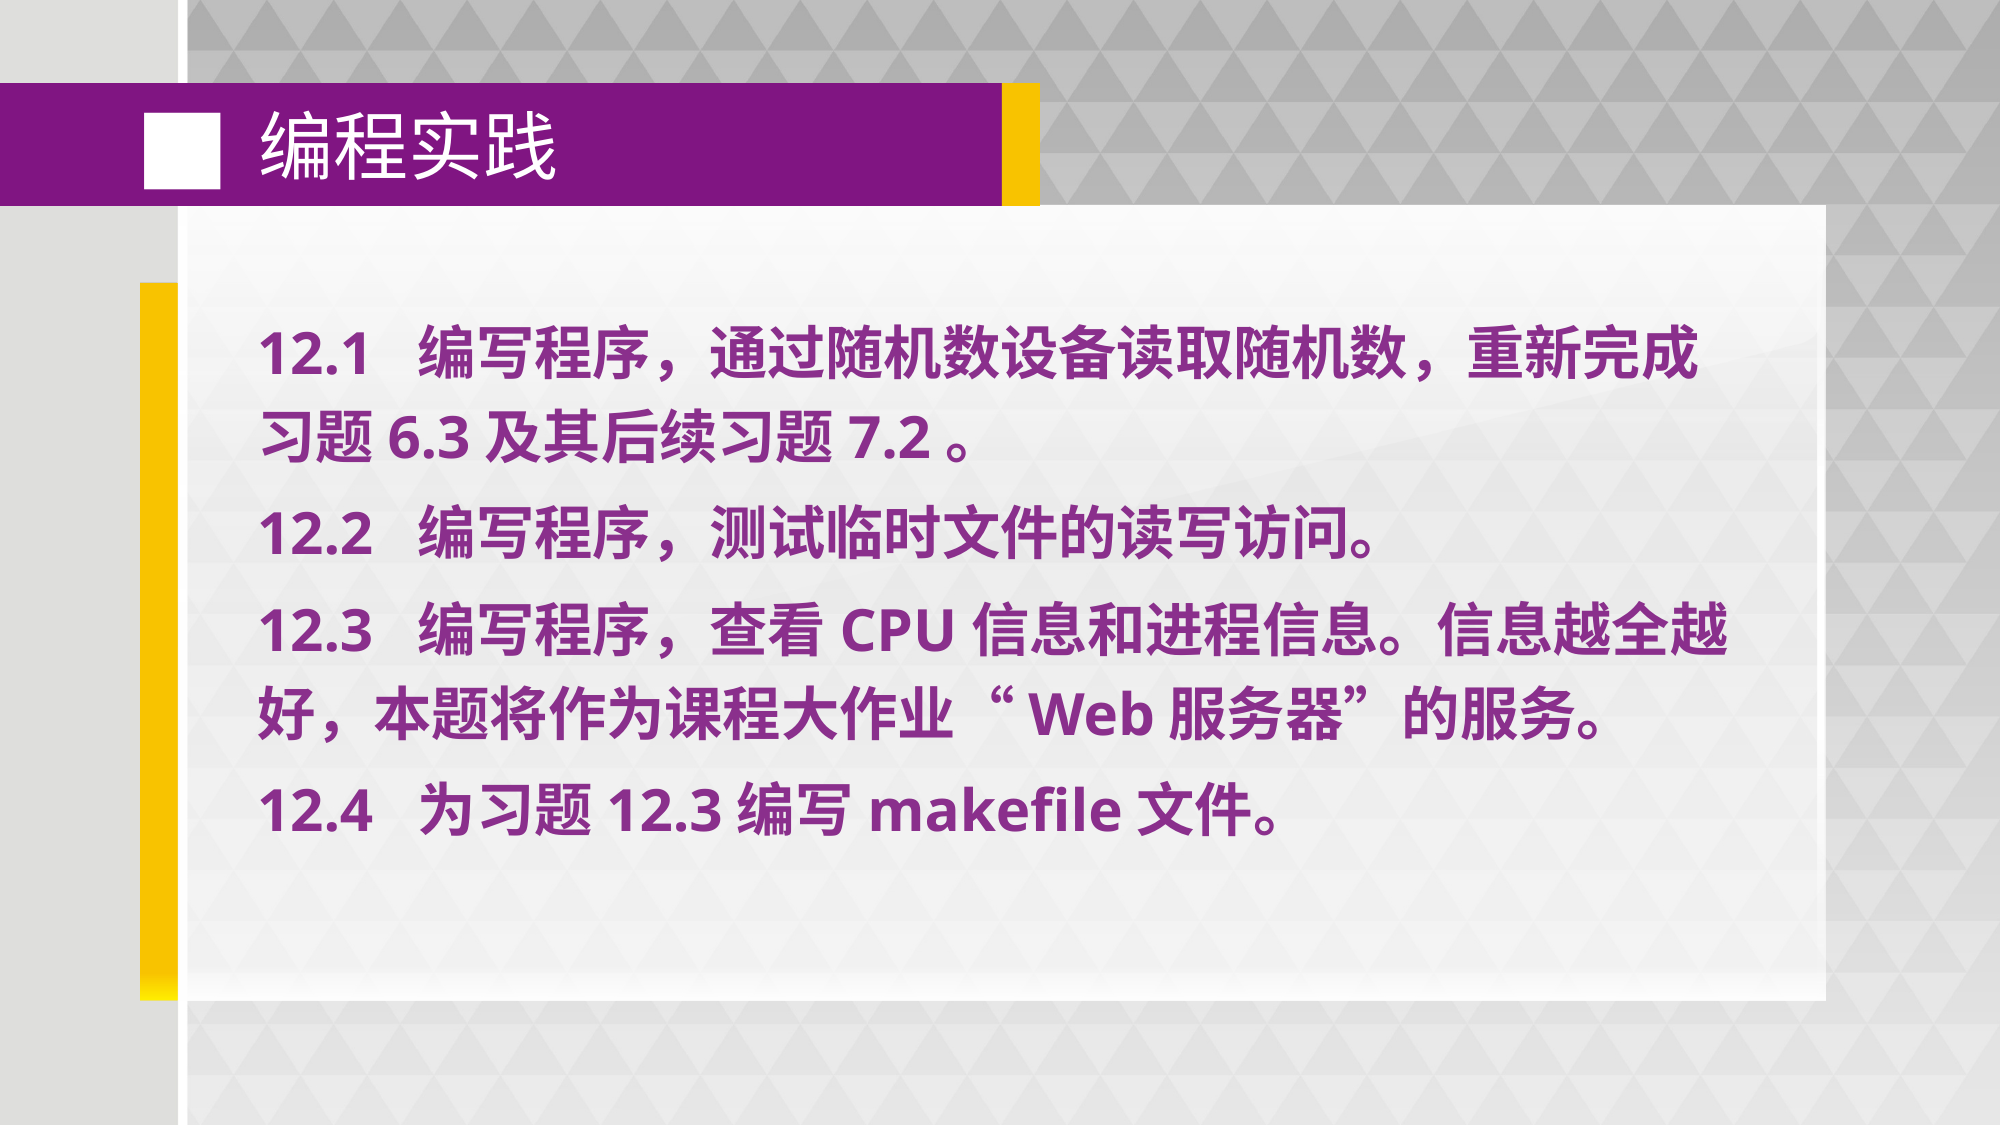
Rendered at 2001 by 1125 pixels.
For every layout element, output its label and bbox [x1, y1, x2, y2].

picture [0, 0, 2000, 1125]
text_box [120, 69, 576, 206]
